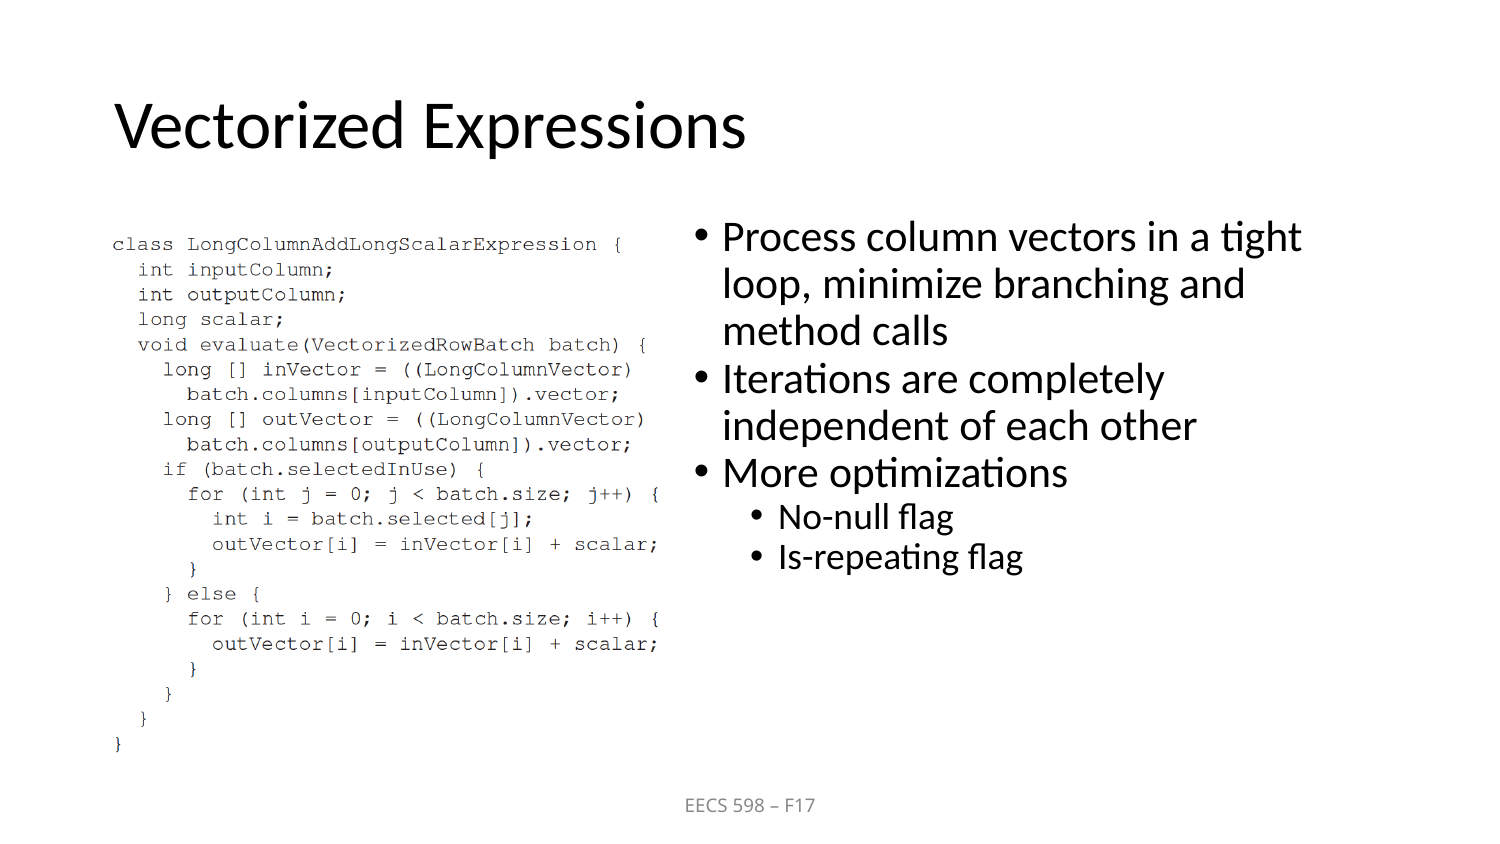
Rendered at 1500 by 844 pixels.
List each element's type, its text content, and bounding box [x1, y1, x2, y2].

picture [102, 224, 682, 766]
title Vectorized Expressions [103, 44, 1397, 208]
footer EECS 598 – F17 [496, 782, 1004, 827]
list Process column vectors in a tight loop, minimize branching and method calls Iterations are completely independent of each other More optimizations No-null flag Is-repeating flag [681, 207, 1397, 678]
